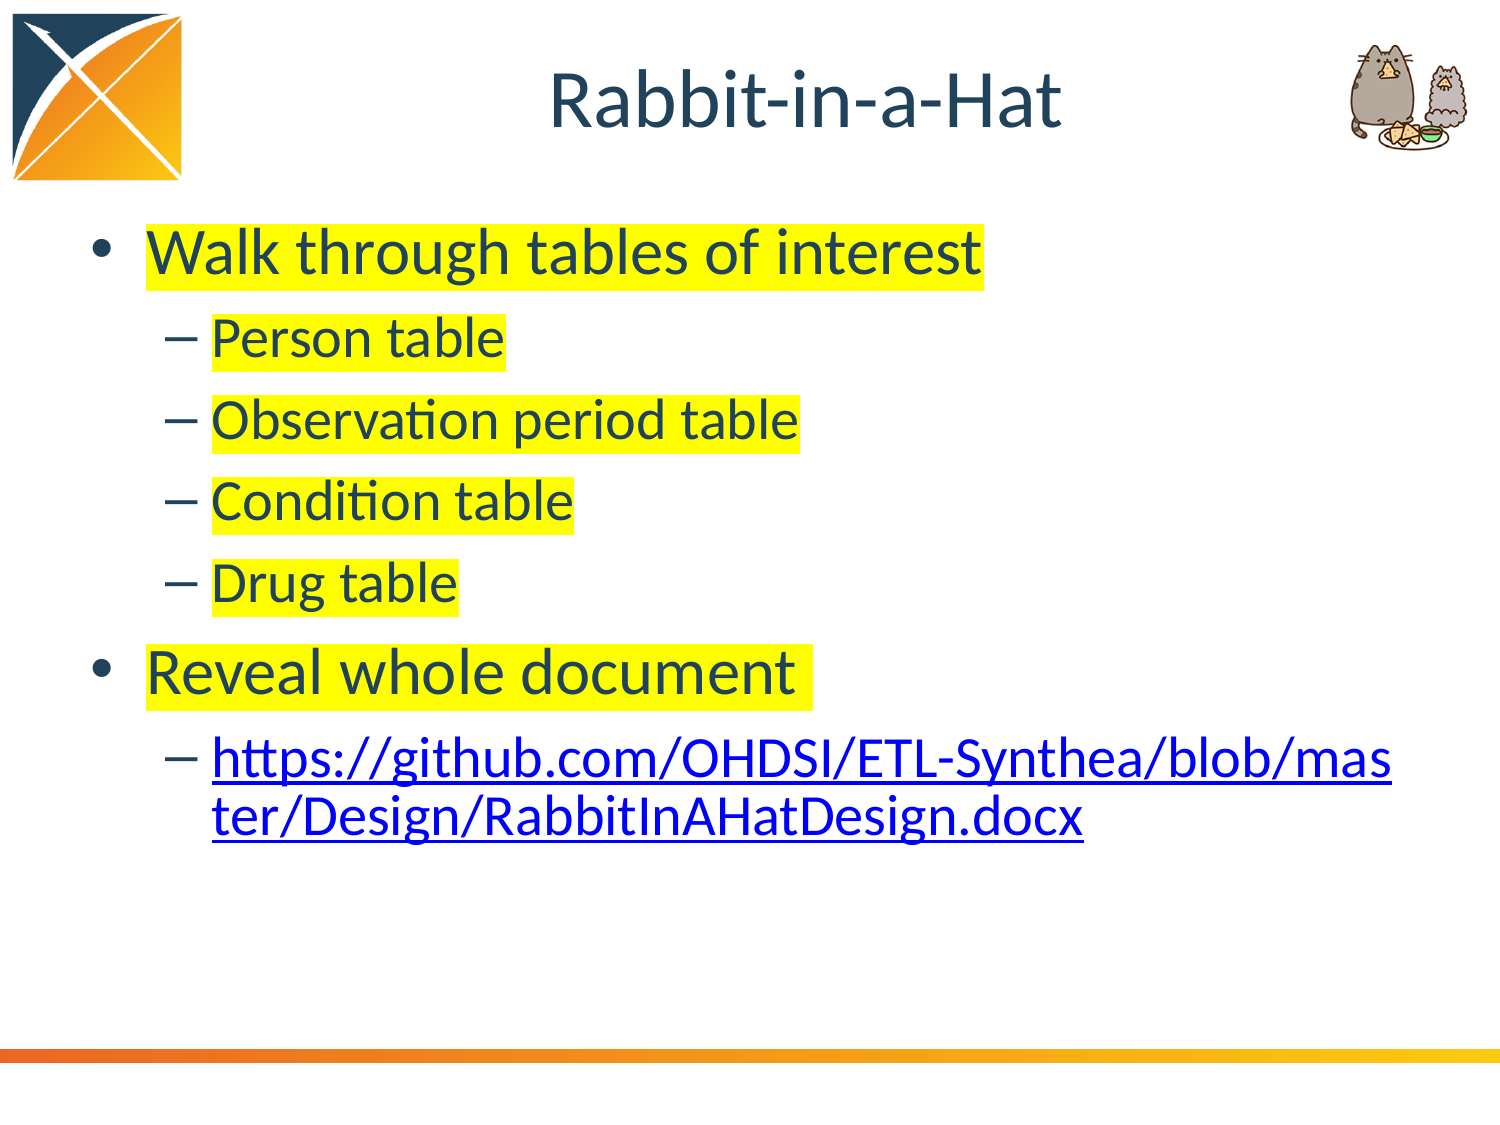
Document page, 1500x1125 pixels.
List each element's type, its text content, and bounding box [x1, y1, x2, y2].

picture [1337, 24, 1476, 163]
list Walk through tables of interest Person table Observation period table Condition table Drug table Reveal whole document https://github.com/OHDSI/ETL-Synthea/blob/master/Design/RabbitInAHatDesign.docx [75, 200, 1425, 1005]
picture [0, 0, 206, 200]
title Rabbit-in-a-Hat [187, 24, 1336, 163]
